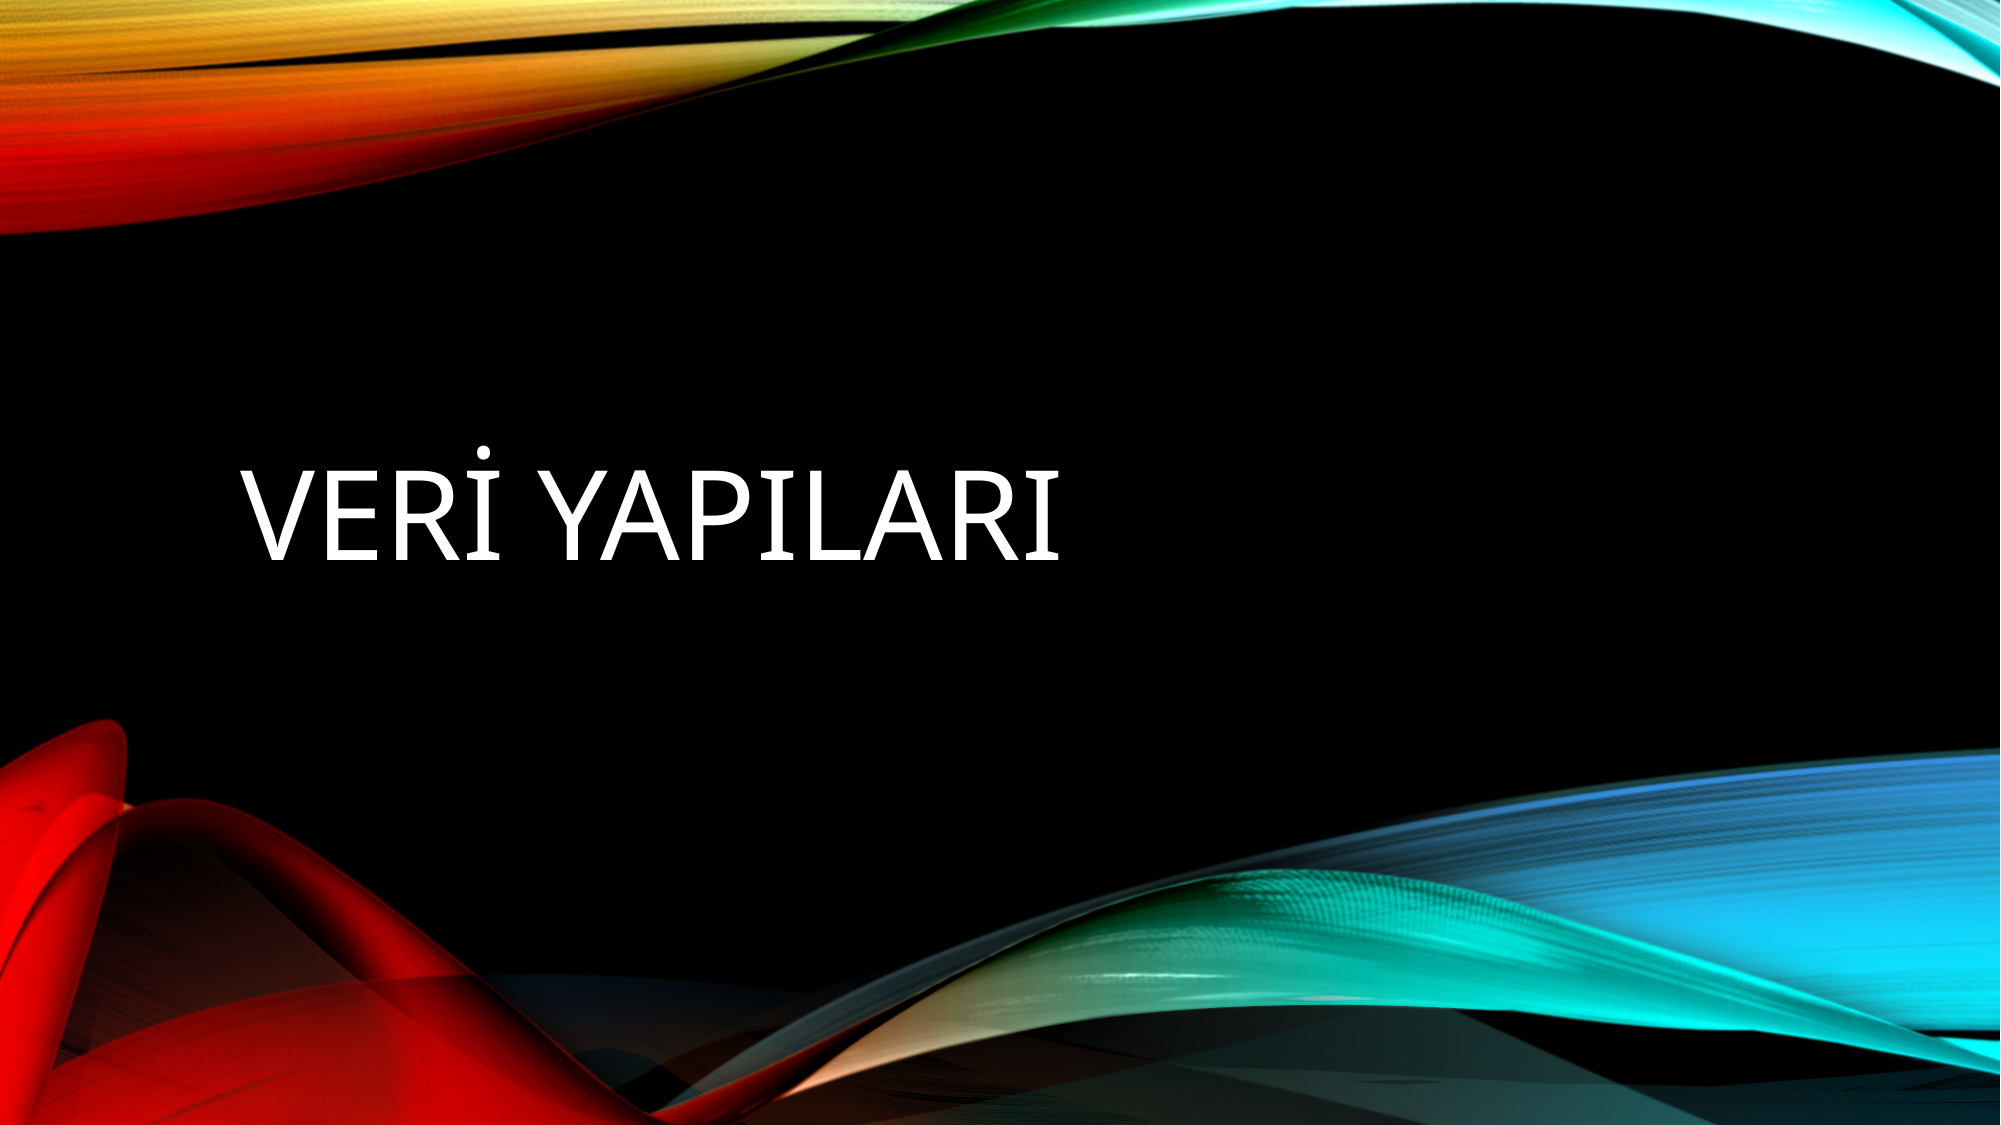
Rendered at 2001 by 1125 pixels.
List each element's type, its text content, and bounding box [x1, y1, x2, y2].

picture [0, 717, 2000, 1125]
title Veri Yapıları [225, 295, 1775, 596]
picture [0, 0, 2000, 237]
